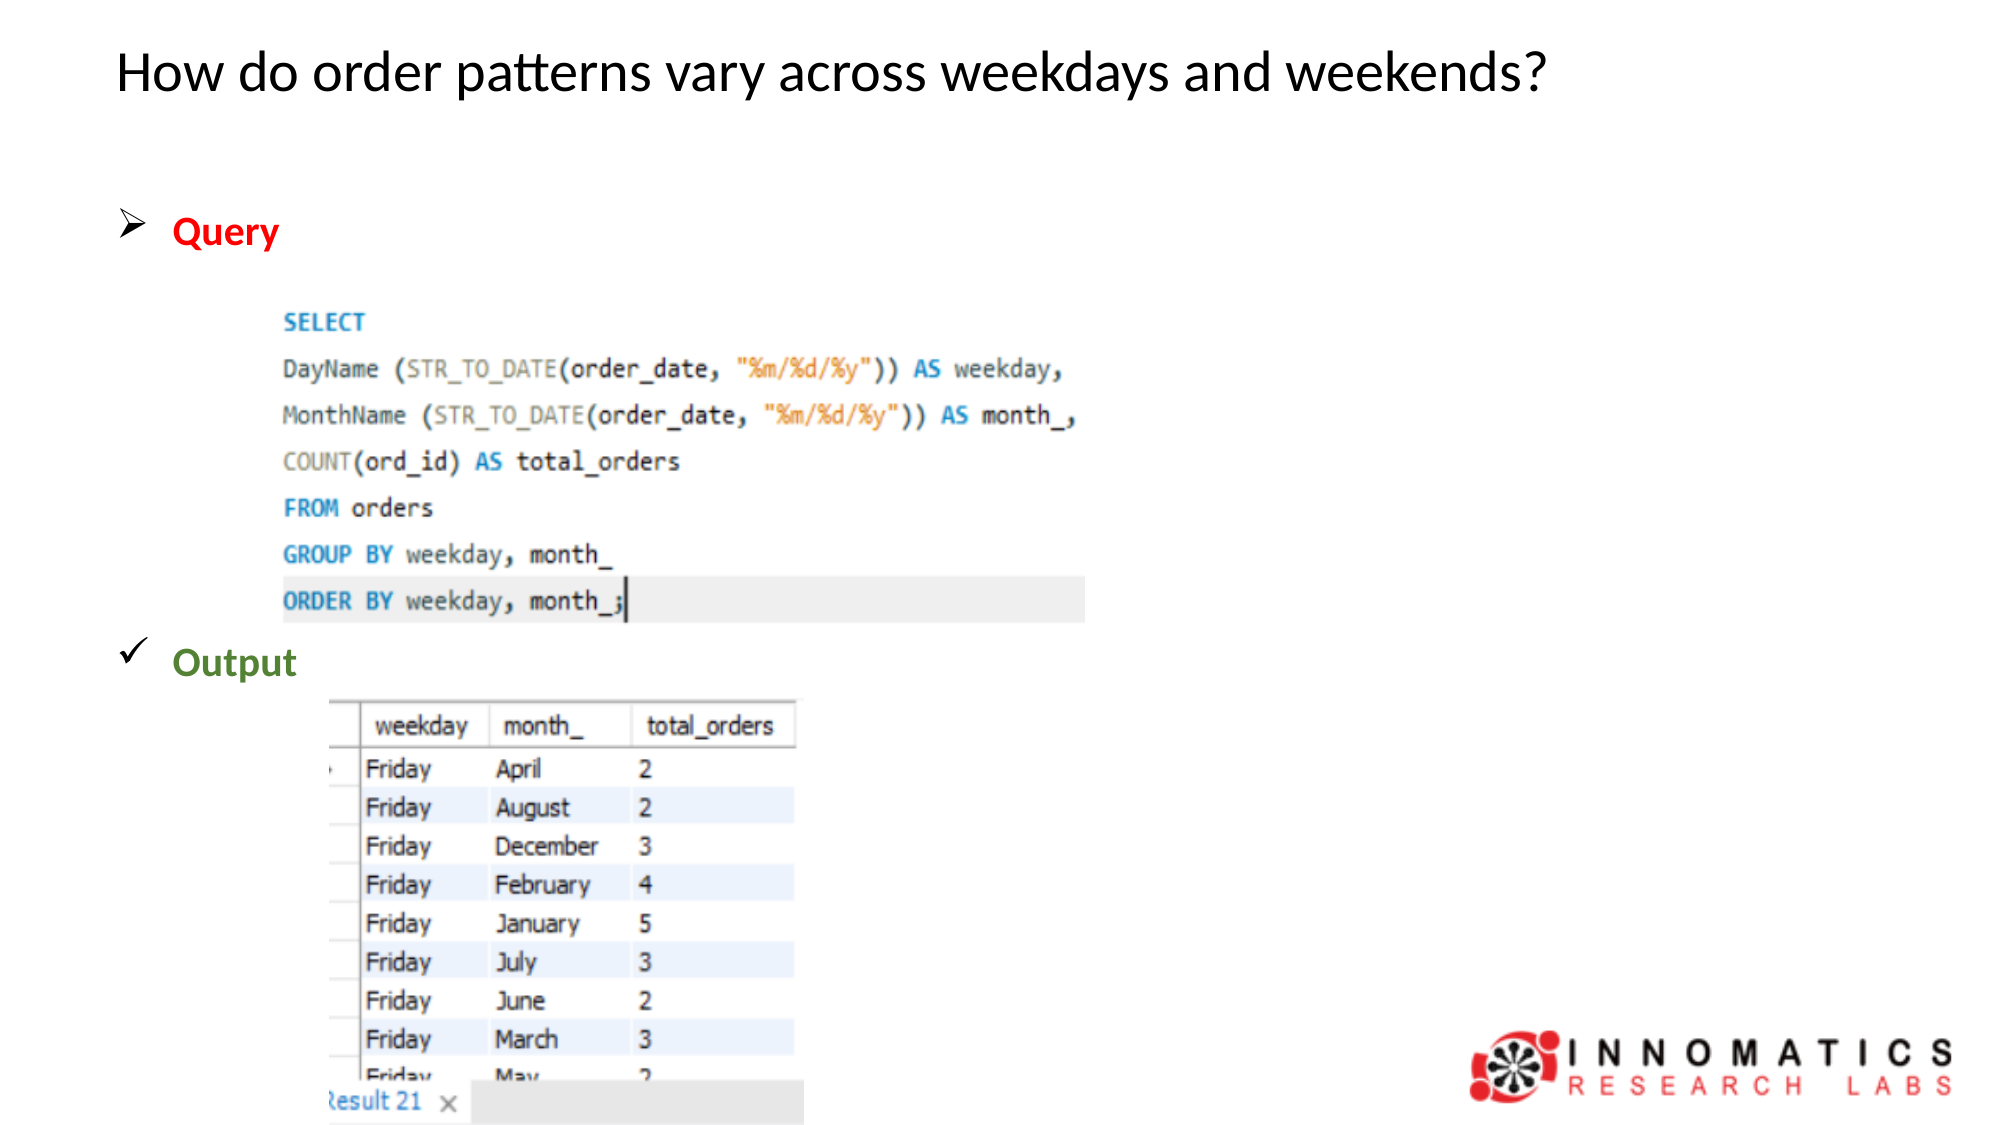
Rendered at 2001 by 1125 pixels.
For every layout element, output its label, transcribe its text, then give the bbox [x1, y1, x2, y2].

picture [1808, 1014, 1975, 1125]
list How do order patterns vary across weekdays and weekends? Query Output [82, 33, 1808, 1125]
picture [329, 697, 804, 1125]
picture [260, 273, 1085, 639]
